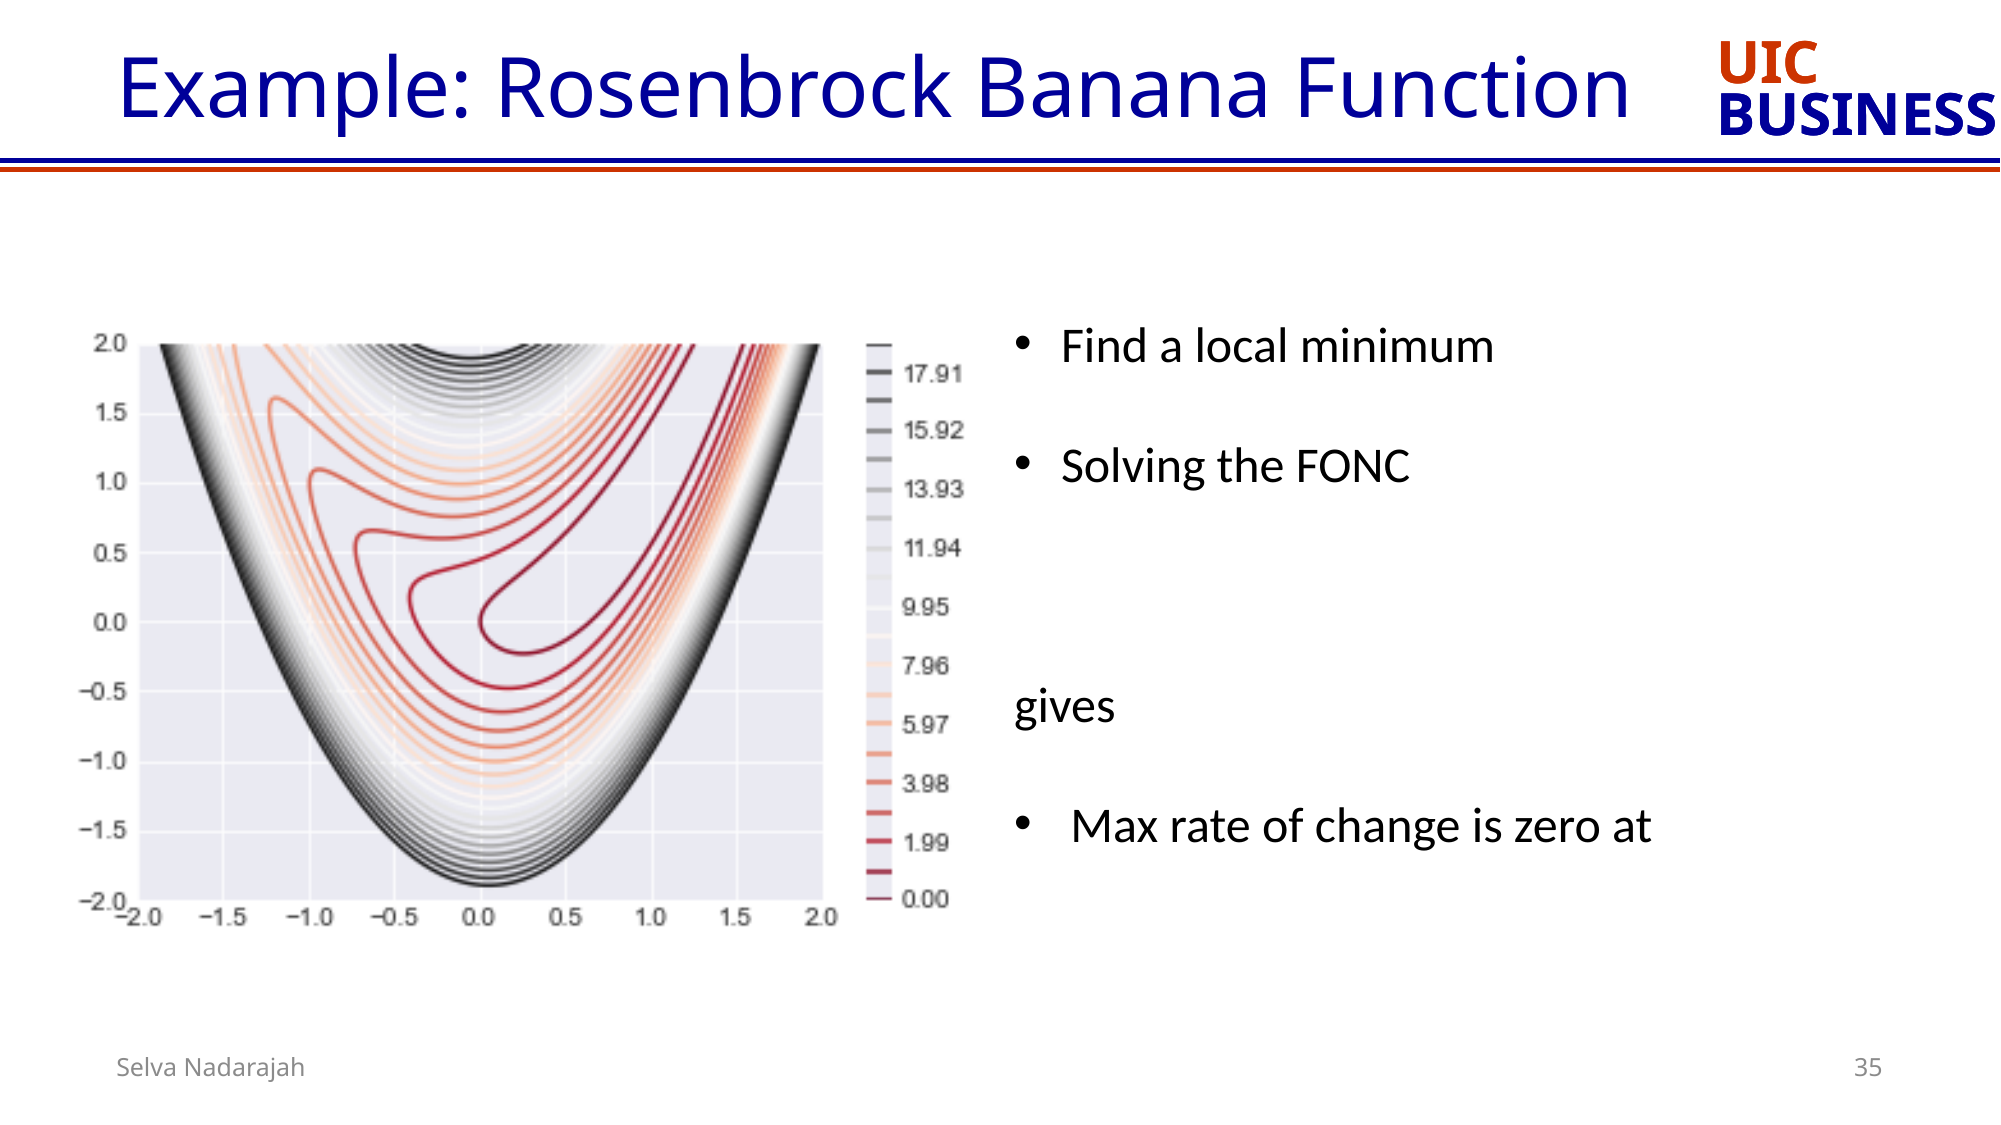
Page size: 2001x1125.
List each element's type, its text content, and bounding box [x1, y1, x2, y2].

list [0, 255, 1105, 993]
slide_number 35 [1447, 1038, 1898, 1099]
footer Selva Nadarajah [101, 1038, 777, 1099]
title Example: Rosenbrock Banana Function [101, 19, 1898, 161]
